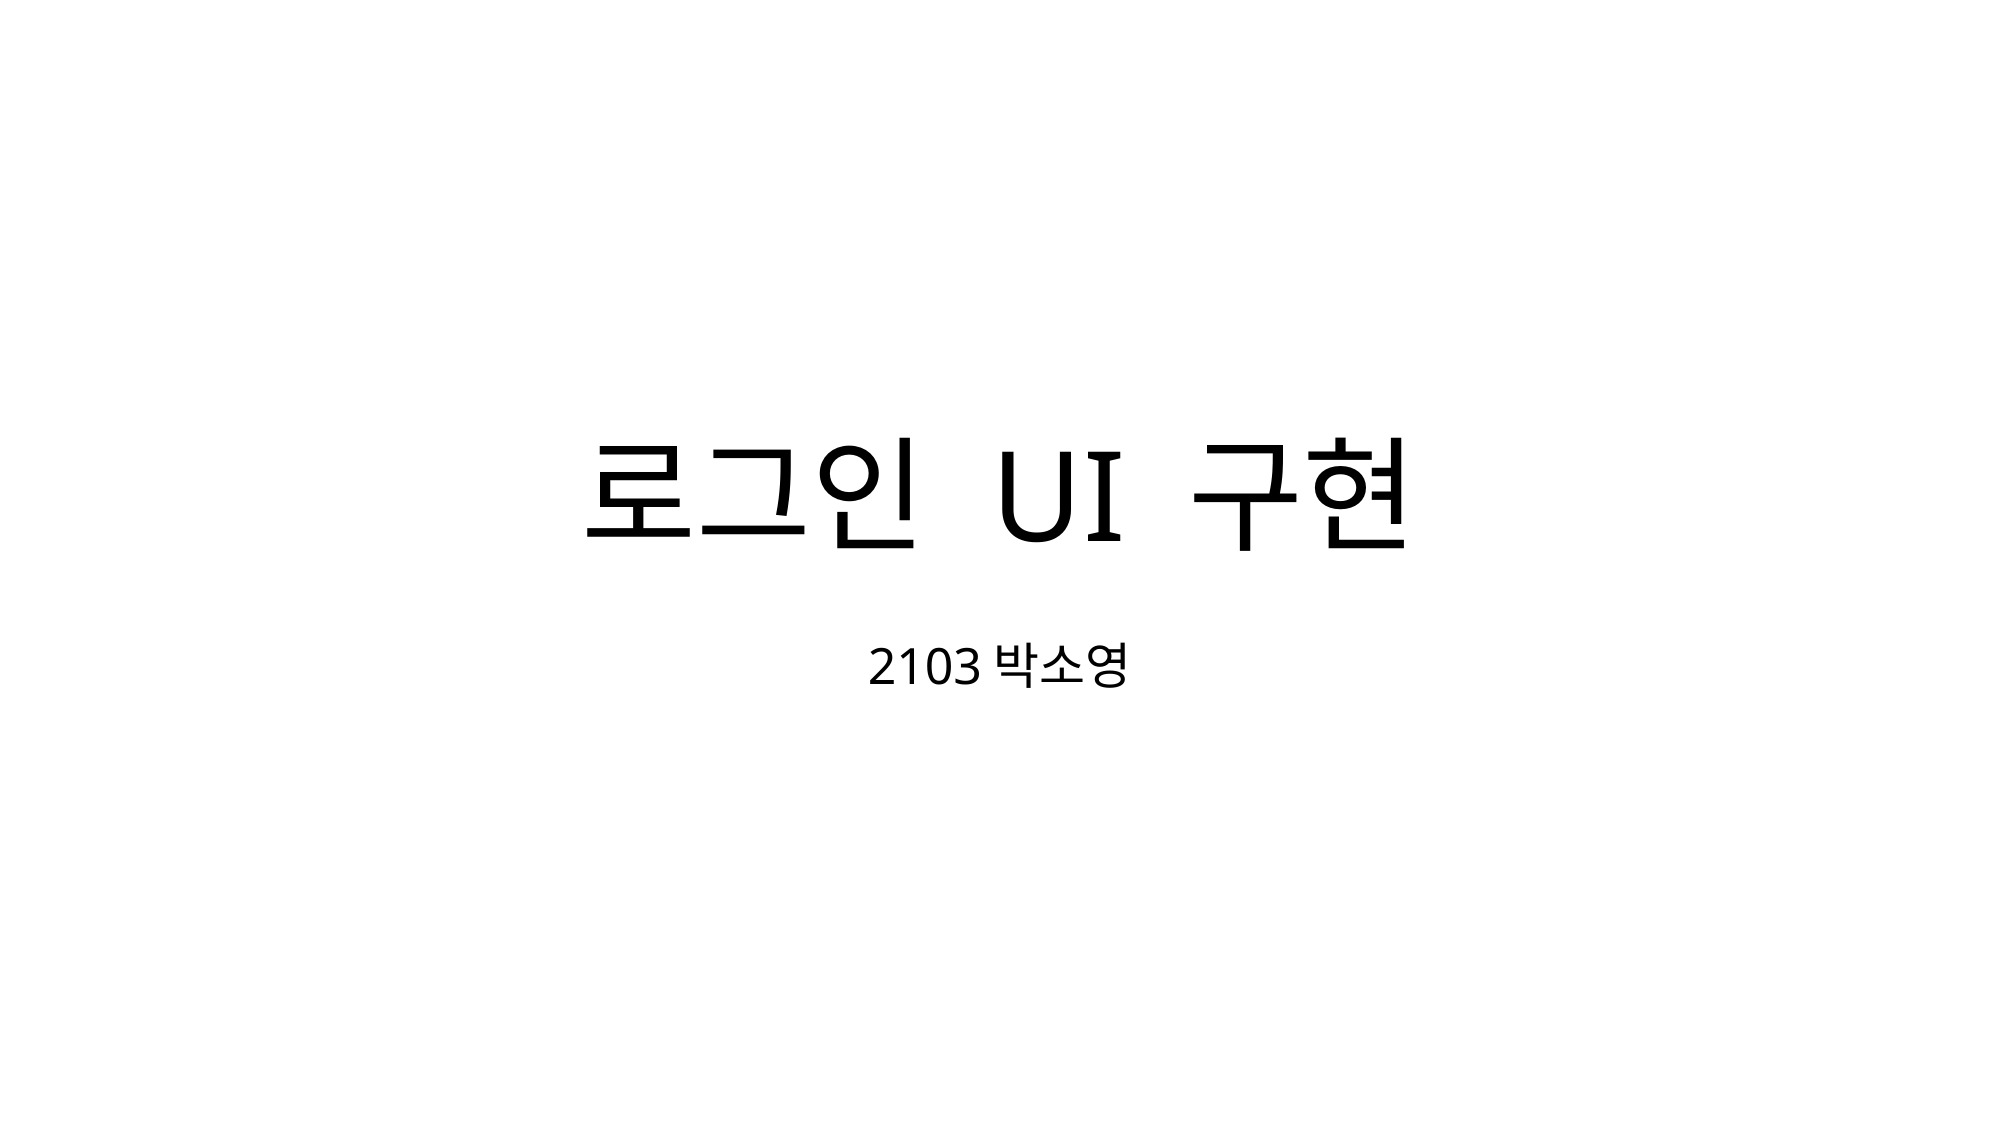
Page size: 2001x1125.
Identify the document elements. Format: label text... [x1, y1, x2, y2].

title 로그인 UI 구현 [249, 184, 1750, 576]
subtitle 2103박소영 [249, 633, 1750, 906]
